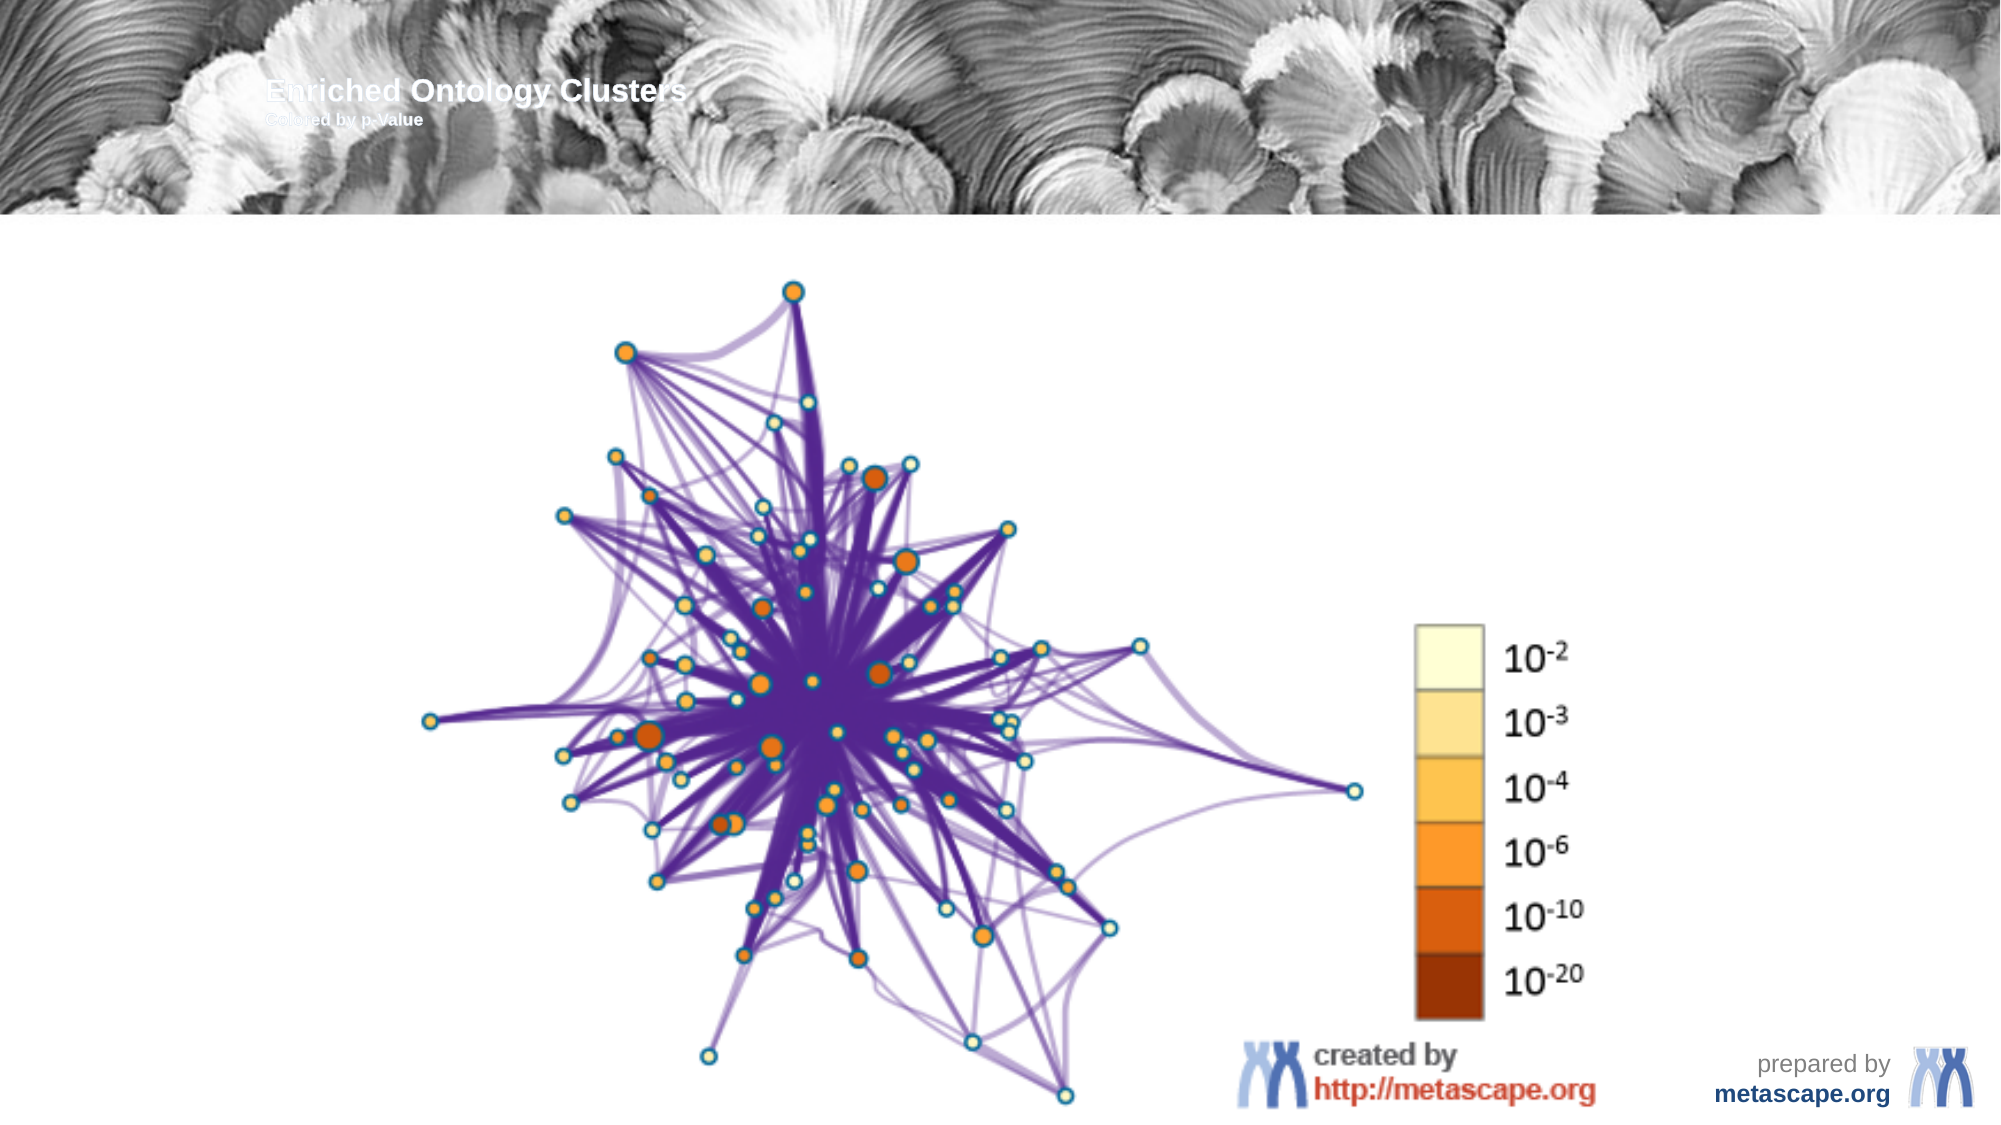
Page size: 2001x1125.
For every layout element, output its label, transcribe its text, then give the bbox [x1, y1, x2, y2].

title Enriched Ontology Clusters Colored by p-Value [249, 61, 1600, 137]
picture [0, 0, 2001, 1125]
